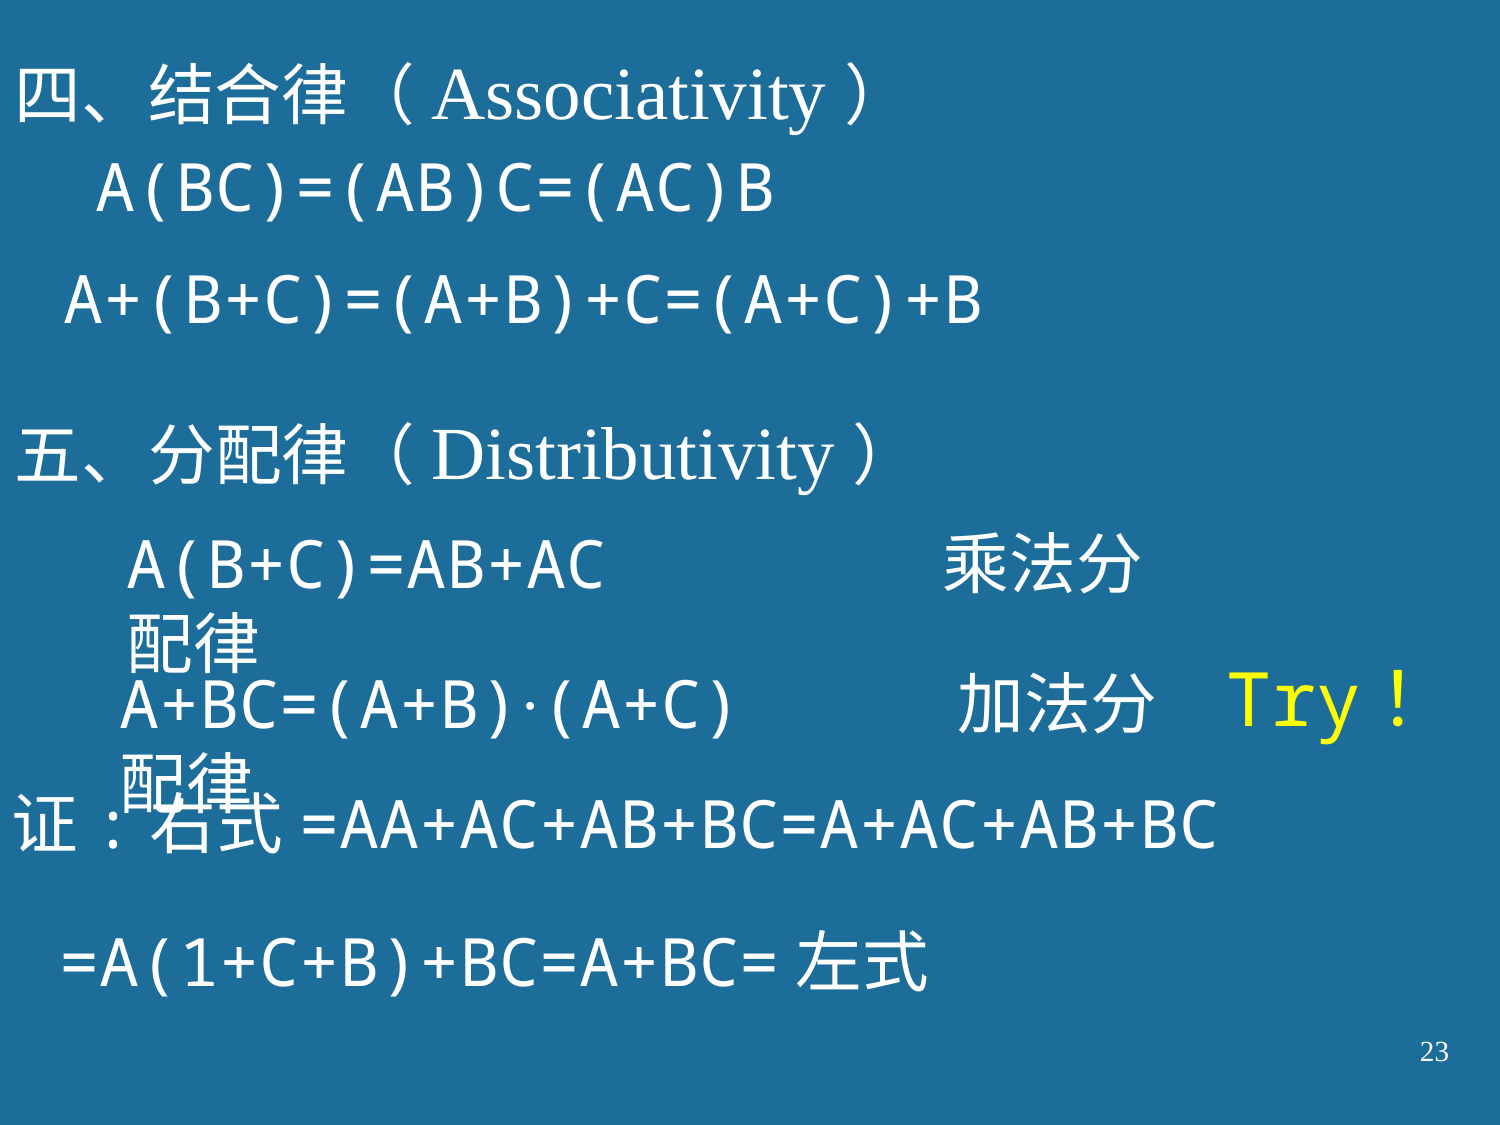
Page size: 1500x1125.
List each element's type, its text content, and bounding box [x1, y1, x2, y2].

text_box A(B+C)=AB+AC 乘法分配律 [112, 514, 1176, 654]
text_box 五、分配律（Distributivity） [0, 397, 987, 502]
slide_number 23 [1151, 1025, 1465, 1100]
text_box A+BC=(A+B)·(A+C) 加法分配律 [104, 654, 1176, 830]
text_box A+(B+C)=(A+B)+C=(A+C)+B [48, 249, 999, 345]
text_box A(BC)=(AB)C=(AC)B [81, 137, 791, 233]
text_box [99, 774, 1131, 1008]
text_box Try！ [1211, 644, 1469, 750]
text_box 四、结合律（Associativity） [0, 37, 963, 143]
